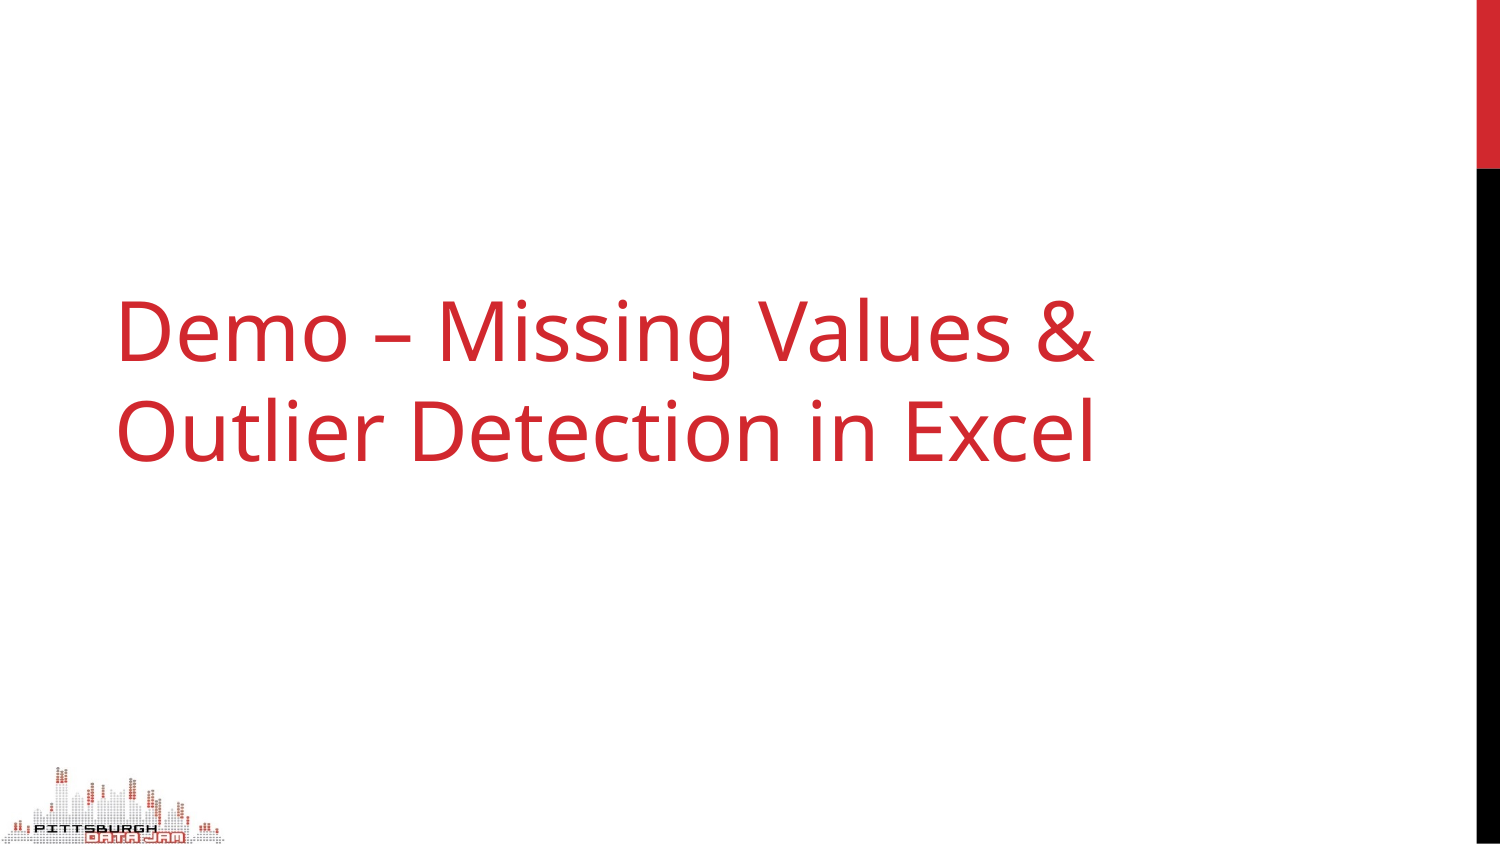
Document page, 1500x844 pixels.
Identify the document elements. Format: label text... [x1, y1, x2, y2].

picture [0, 767, 225, 844]
title Demo – Missing Values & Outlier Detection in Excel [99, 134, 1394, 486]
